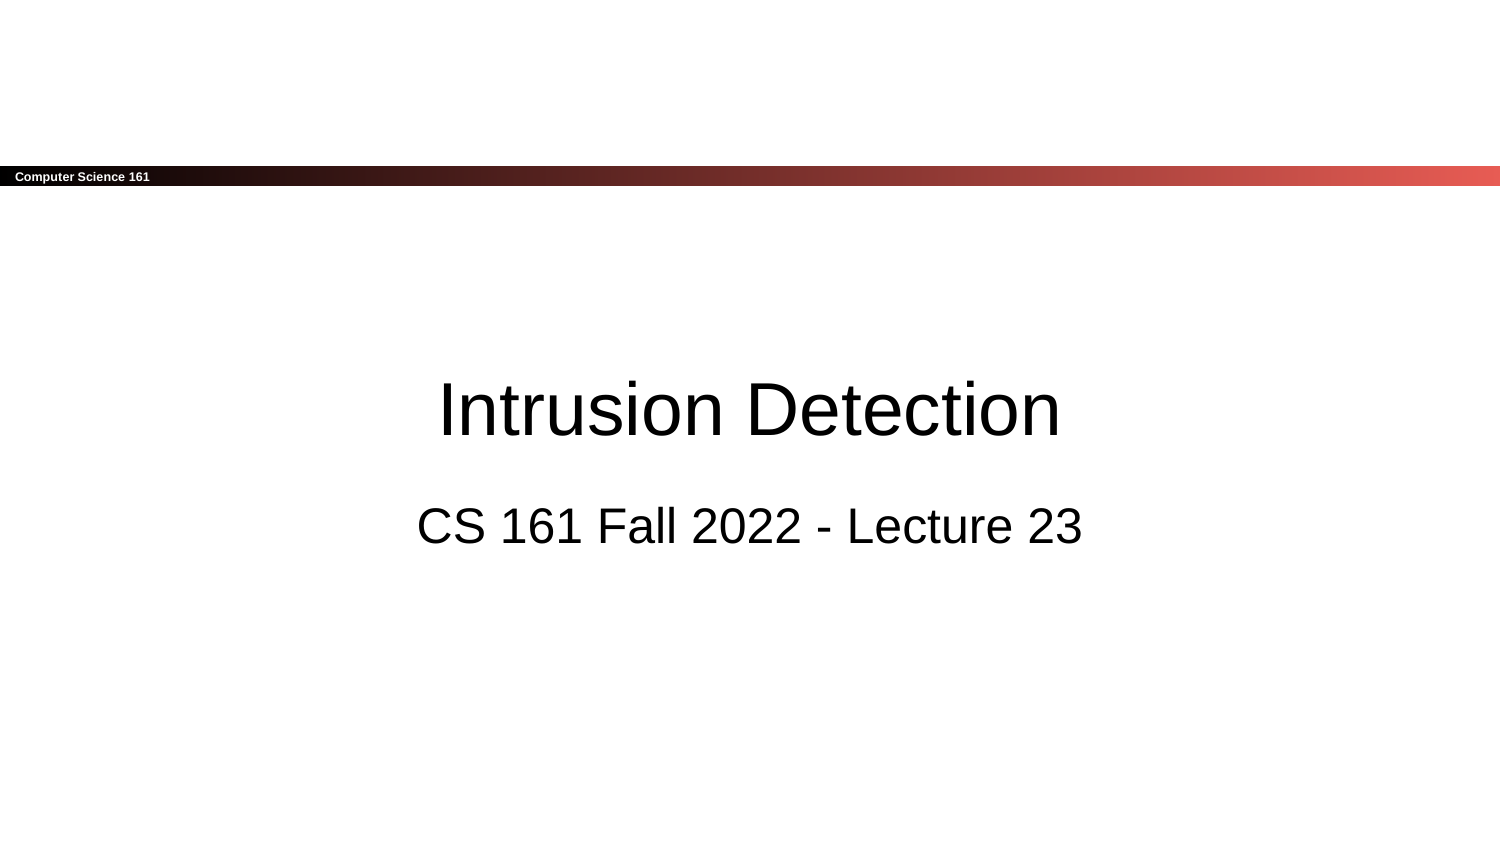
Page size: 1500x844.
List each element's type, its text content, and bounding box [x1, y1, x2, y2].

title Intrusion Detection [51, 234, 1449, 466]
subtitle CS 161 Fall 2022 - Lecture 23 [51, 478, 1449, 609]
